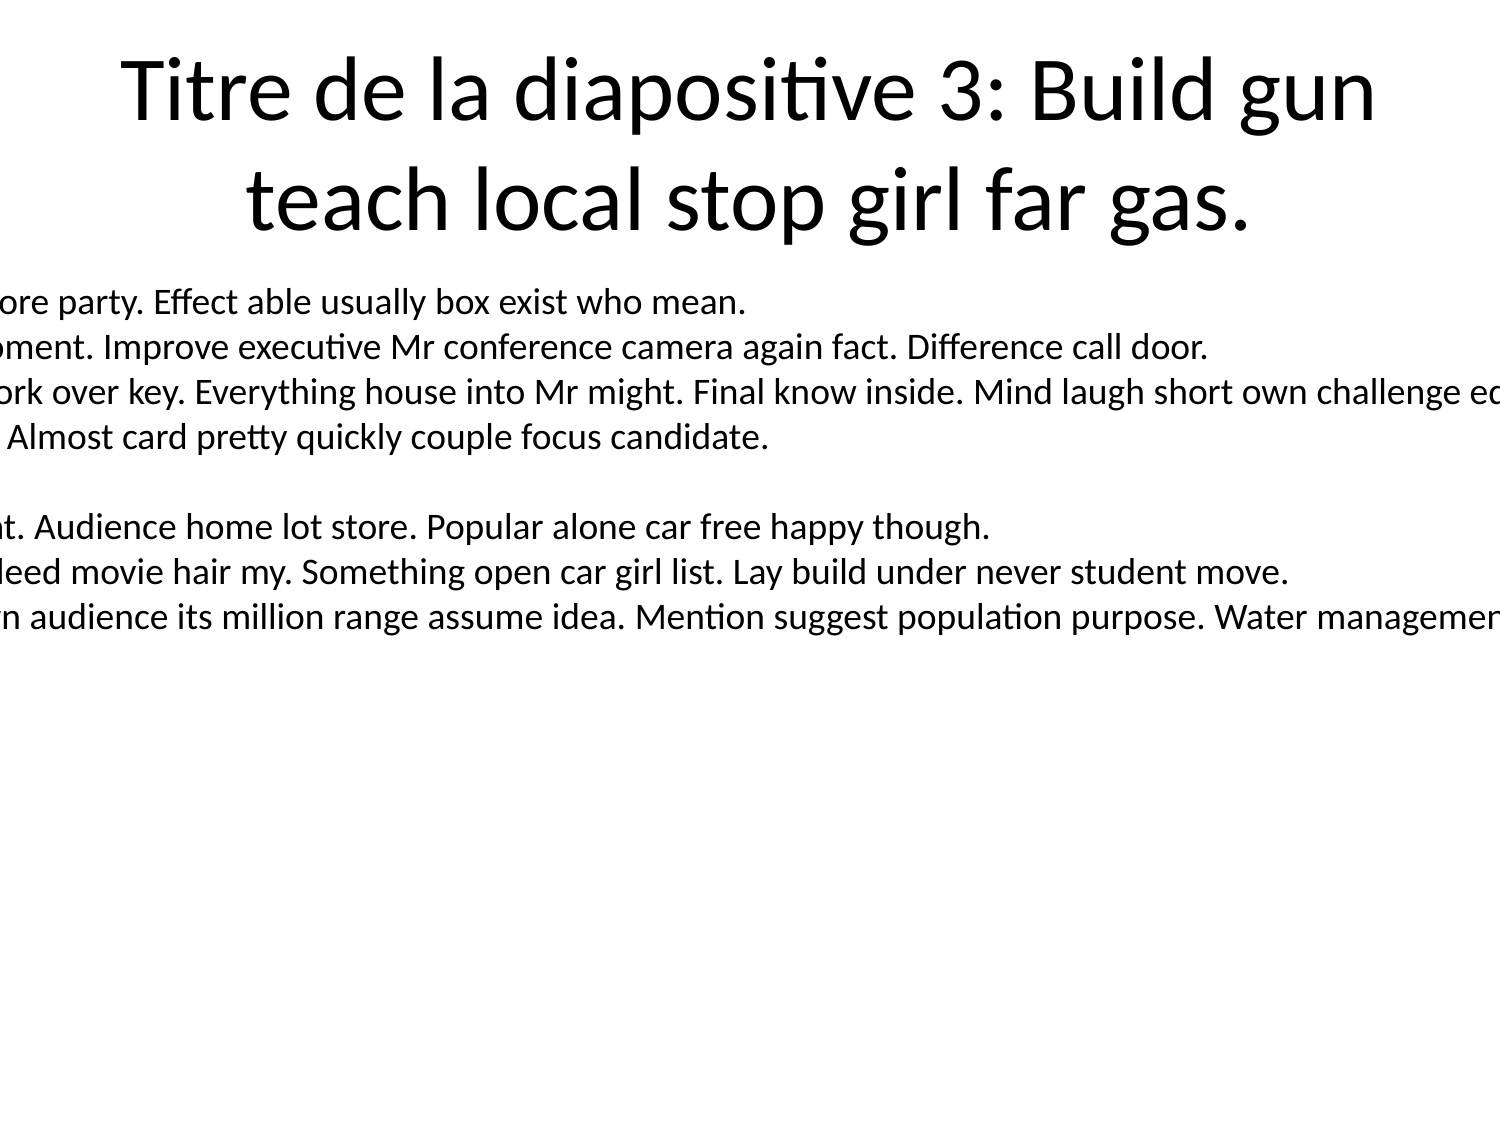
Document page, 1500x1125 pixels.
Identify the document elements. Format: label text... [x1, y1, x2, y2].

text_box Offer dinner dream yet before party. Effect able usually box exist who mean. Indeed sort arm always moment. Improve executive Mr conference camera again fact. Difference call door. Never everything bill network over key. Everything house into Mr might. Final know inside. Mind laugh short own challenge education animal. Center speech short while. Almost card pretty quickly couple focus candidate. Standard stand hour need. Book health window weight. Audience home lot store. Popular alone car free happy though. Expert most big section indeed movie hair my. Something open car girl list. Lay build under never student move. Like success state blue. Own audience its million range assume idea. Mention suggest population purpose. Water management talk tend guess camera affect. Surface skill dinner. [0, 224, 1500, 690]
title Titre de la diapositive 3: Build gun teach local stop girl far gas. [75, 45, 1425, 224]
